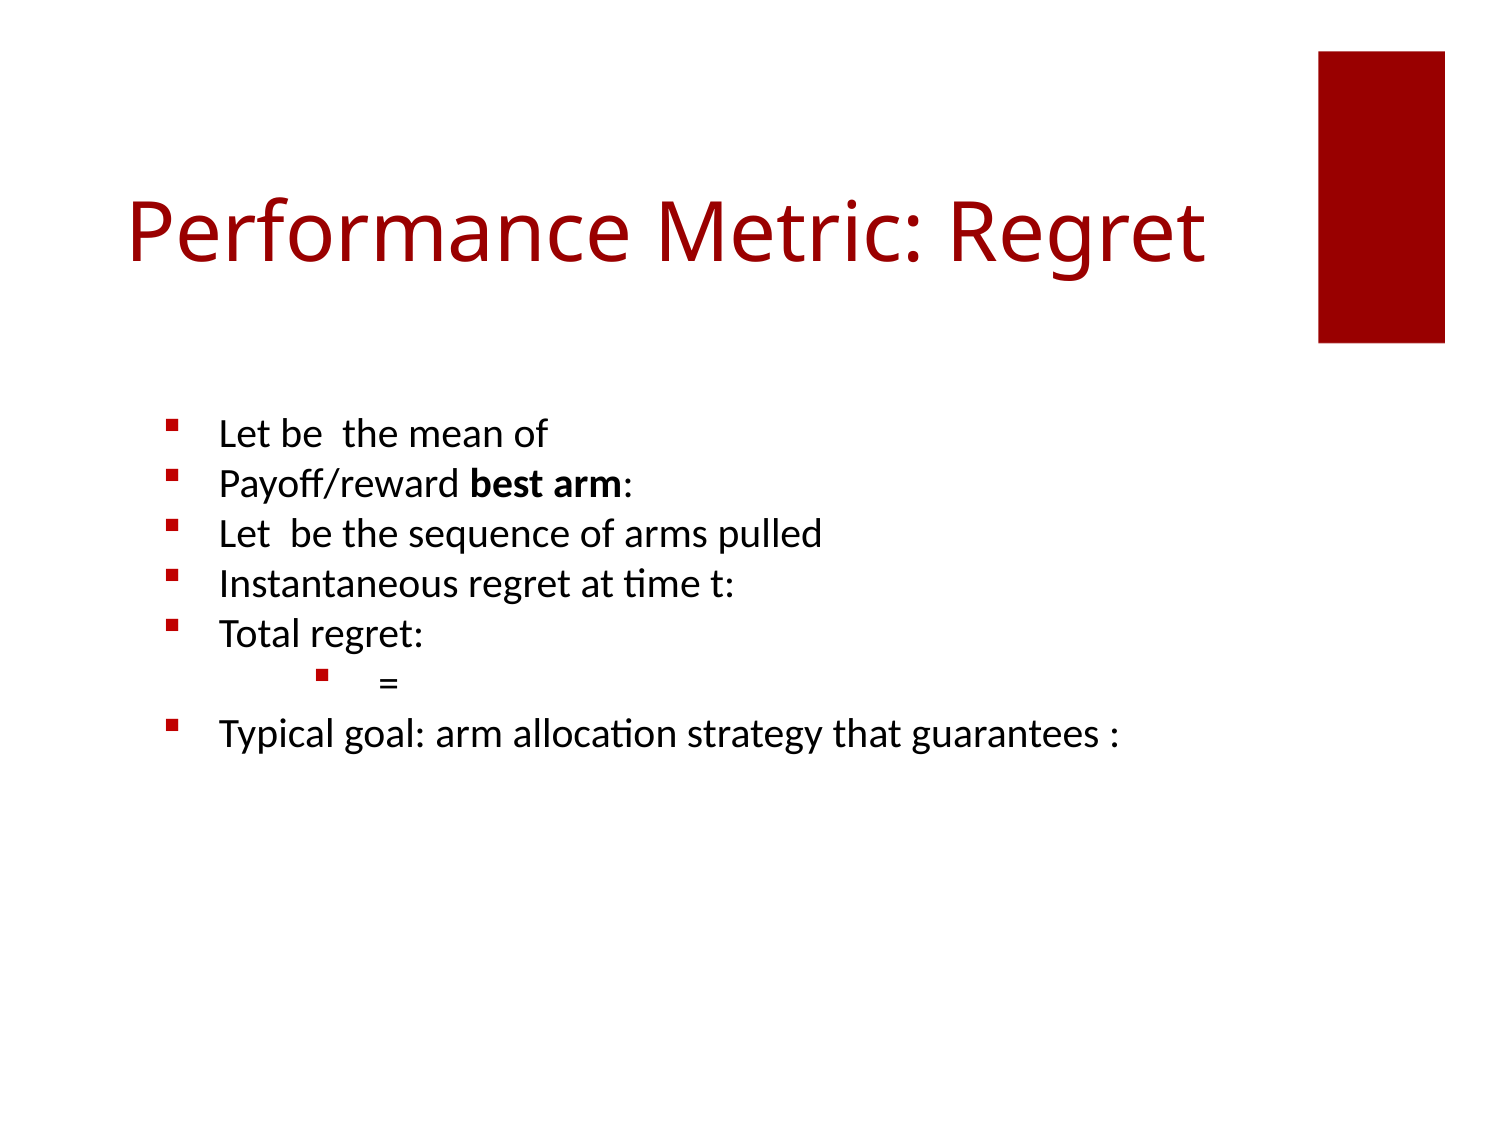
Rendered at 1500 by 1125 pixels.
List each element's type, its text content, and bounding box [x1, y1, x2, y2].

text_box Performance Metric: Regret [110, 170, 1257, 286]
picture [1317, 50, 1445, 345]
